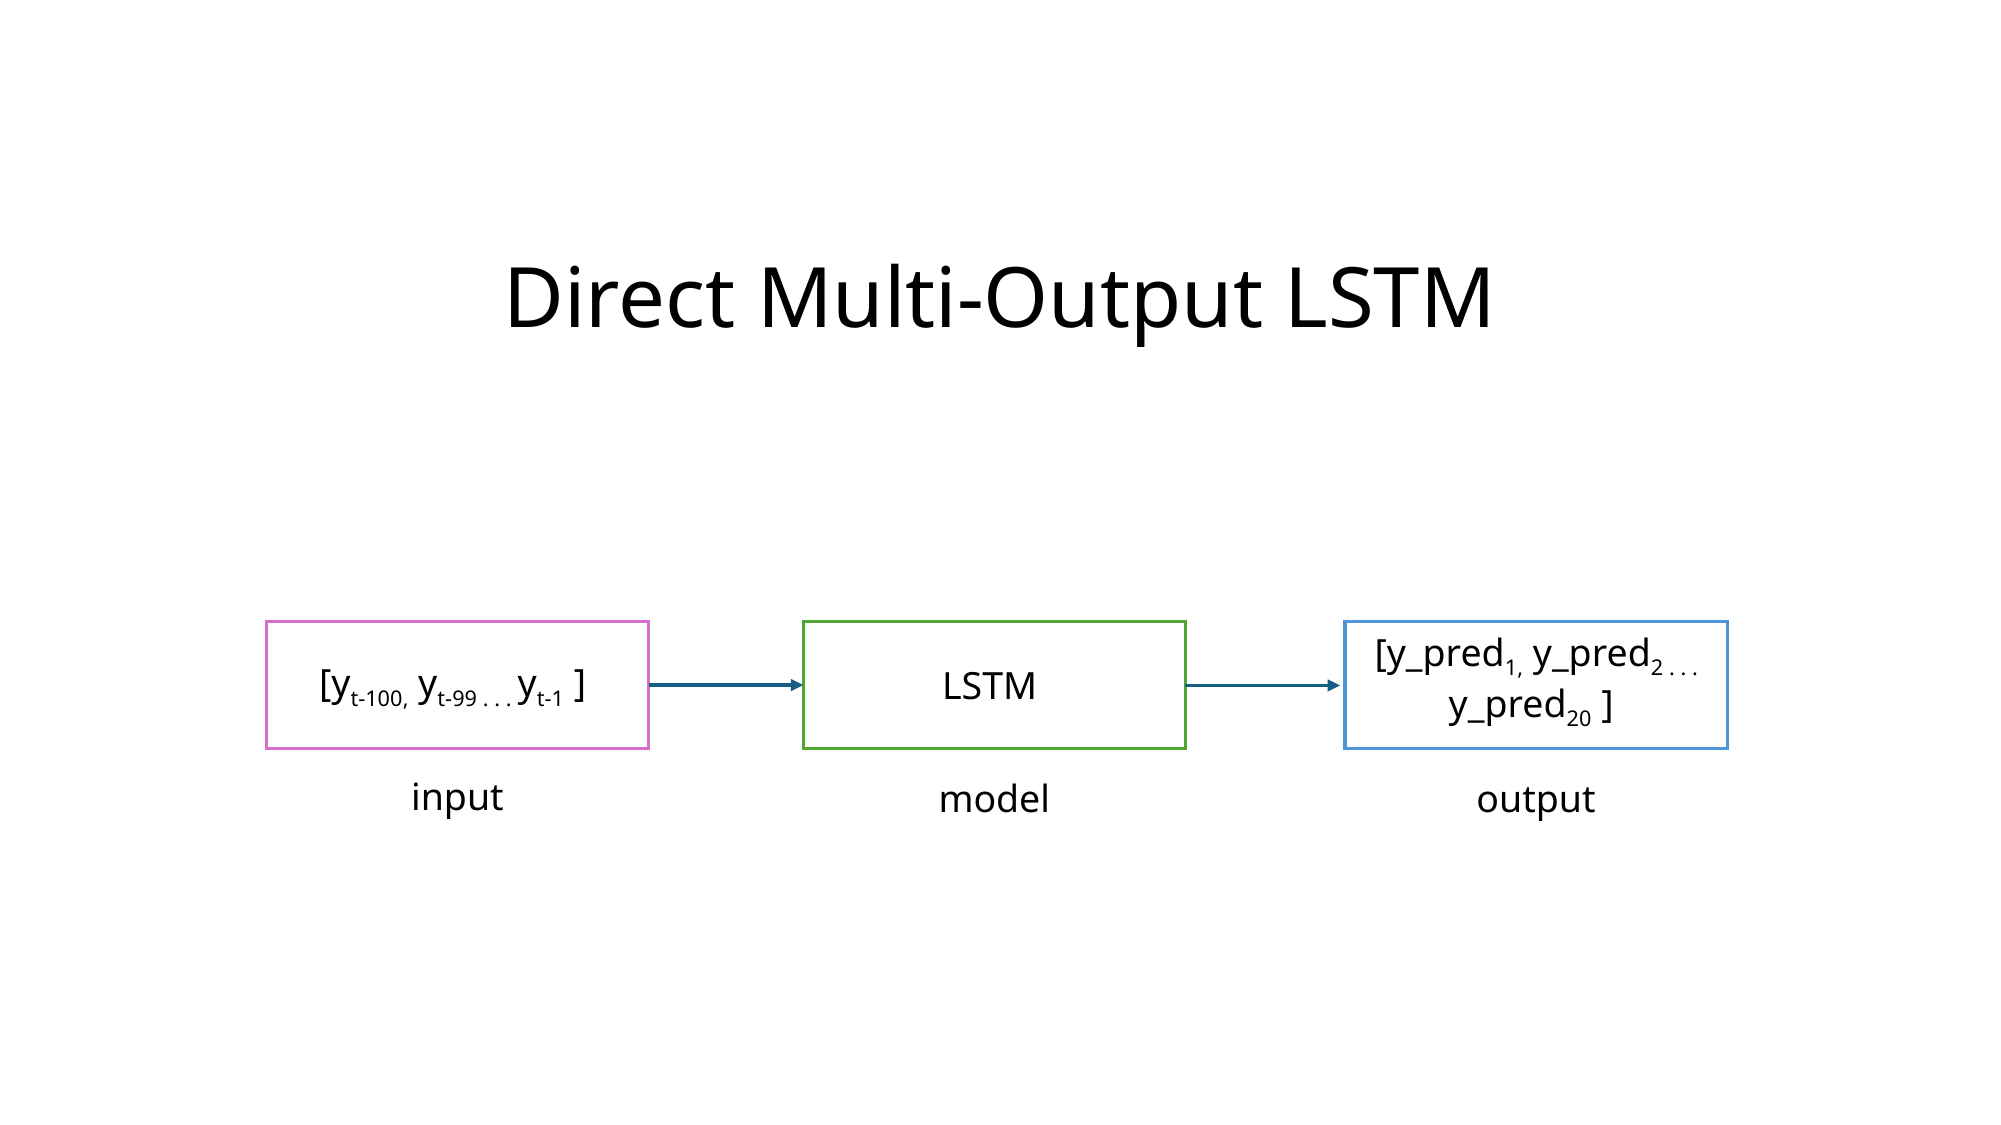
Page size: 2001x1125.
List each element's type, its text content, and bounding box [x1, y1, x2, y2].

text_box input [396, 765, 519, 826]
text_box Direct Multi-Output LSTM [488, 237, 1511, 352]
text_box LSTM [802, 620, 1187, 750]
text_box [y_pred1, y_pred2 . . . y_pred20 ] [1343, 620, 1729, 750]
text_box [yt-100, yt-99 . . . yt-1 ] [265, 620, 650, 750]
text_box model [923, 767, 1065, 828]
text_box output [1461, 767, 1611, 828]
